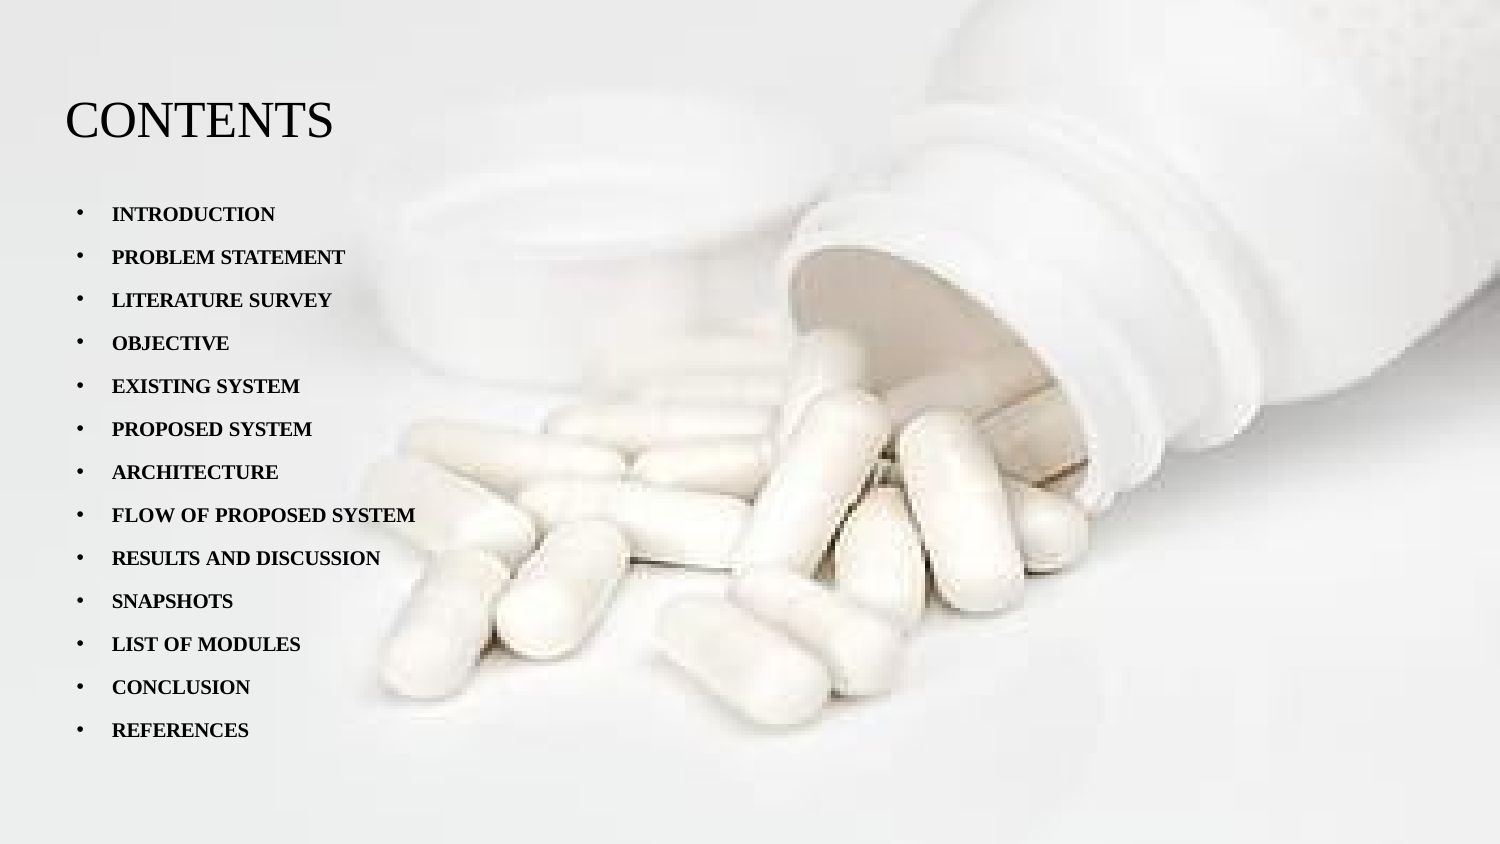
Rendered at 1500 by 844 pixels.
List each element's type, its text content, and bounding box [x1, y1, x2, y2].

text_box INTRODUCTION PROBLEM STATEMENT LITERATURE SURVEY OBJECTIVE EXISTING SYSTEM PROPOSED SYSTEM ARCHITECTURE FLOW OF PROPOSED SYSTEM RESULTS AND DISCUSSION SNAPSHOTS LIST OF MODULES CONCLUSION REFERENCES [74, 198, 418, 743]
title CONTENTS [53, 27, 1447, 227]
picture [0, 0, 1500, 844]
